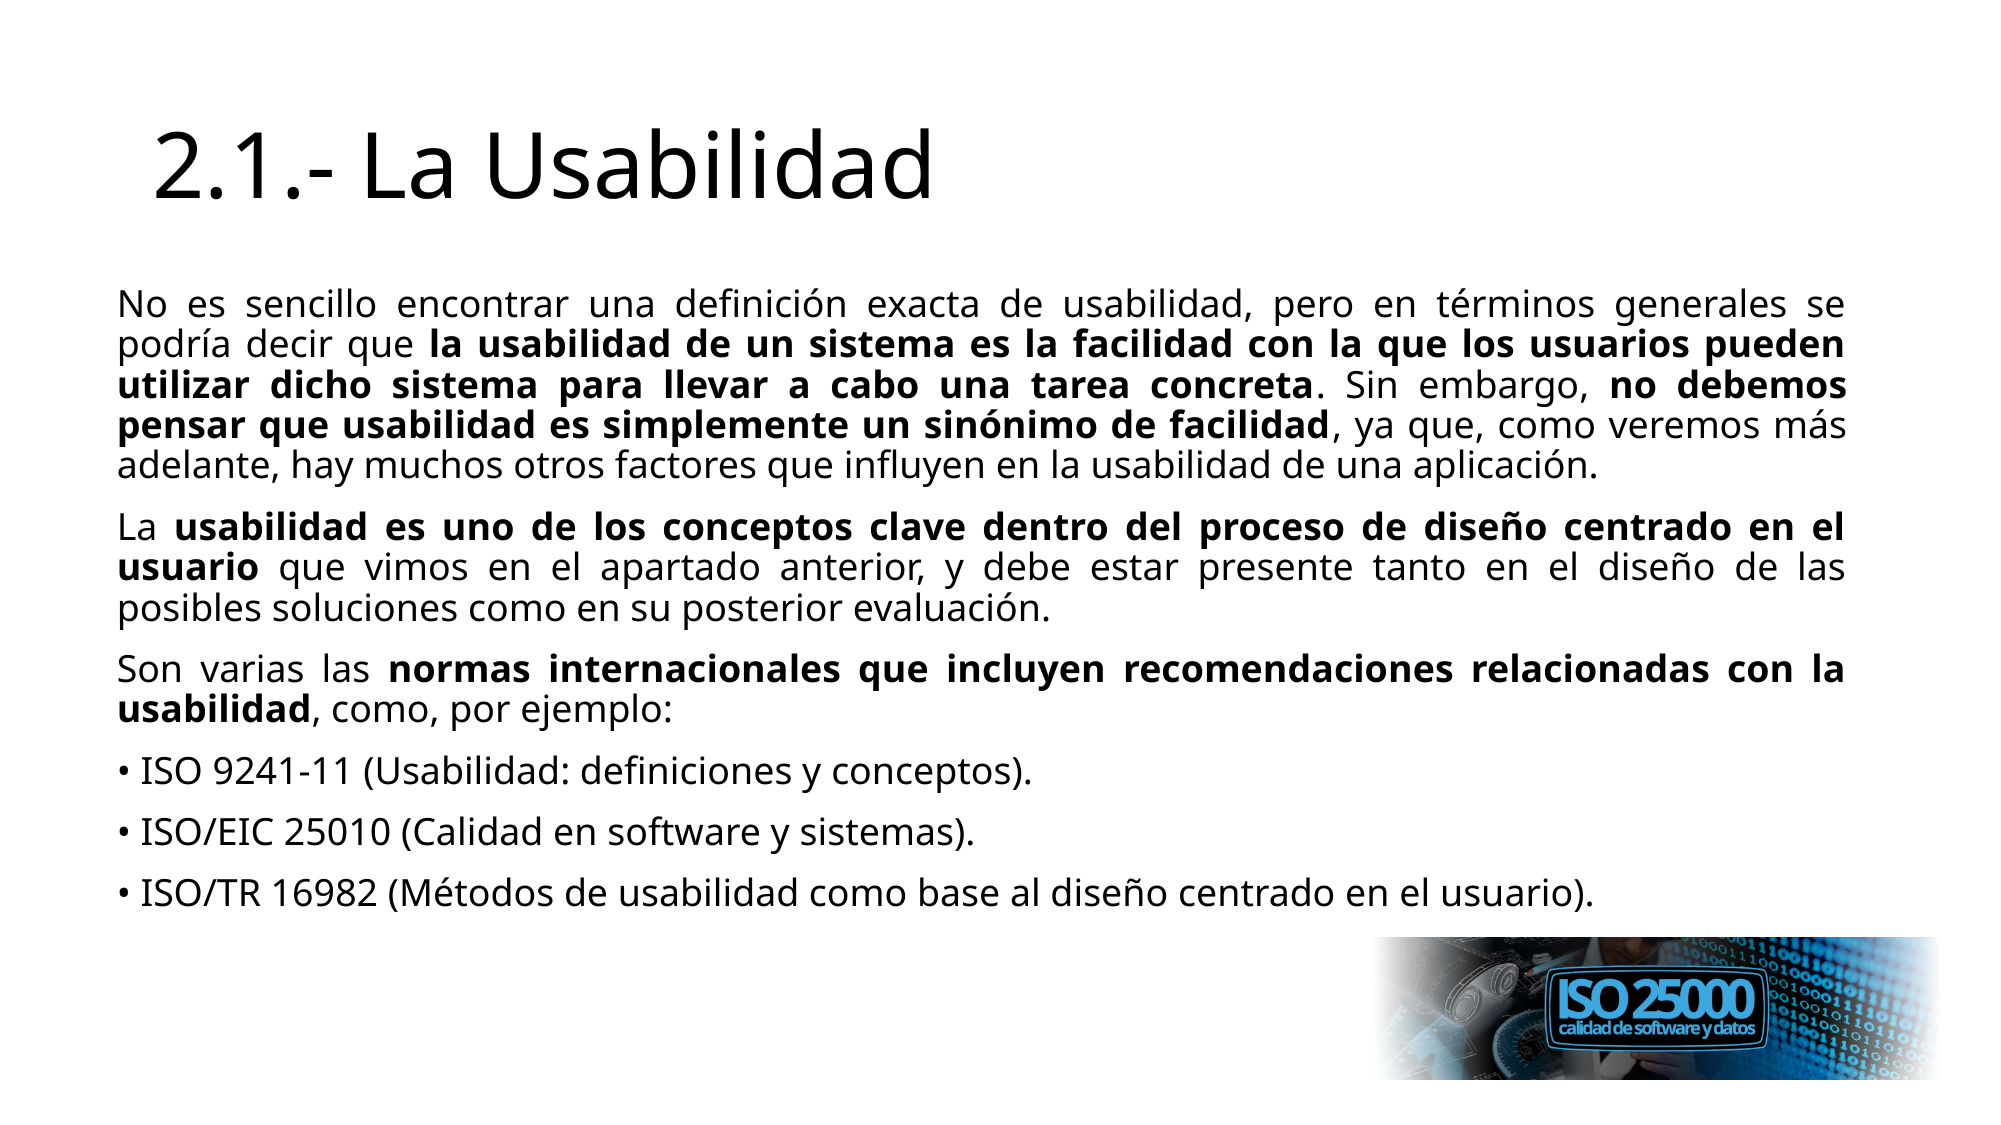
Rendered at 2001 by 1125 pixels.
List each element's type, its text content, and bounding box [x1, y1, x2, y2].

title 2.1.- La Usabilidad [137, 59, 1863, 277]
picture [1332, 936, 1983, 1080]
list No es sencillo encontrar una definición exacta de usabilidad, pero en términos generales se podría decir que la usabilidad de un sistema es la facilidad con la que los usuarios pueden utilizar dicho sistema para llevar a cabo una tarea concreta. Sin embargo, no debemos pensar que usabilidad es simplemente un sinónimo de facilidad, ya que, como veremos más adelante, hay muchos otros factores que influyen en la usabilidad de una aplicación. La usabilidad es uno de los conceptos clave dentro del proceso de diseño centrado en el usuario que vimos en el apartado anterior, y debe estar presente tanto en el diseño de las posibles soluciones como en su posterior evaluación. Son varias las normas internacionales que incluyen recomendaciones relacionadas con la usabilidad, como, por ejemplo: • ISO 9241-11 (Usabilidad: definiciones y conceptos). • ISO/EIC 25010 (Calidad en software y sistemas). • ISO/TR 16982 (Métodos de usabilidad como base al diseño centrado en el usuario). [101, 277, 1863, 992]
